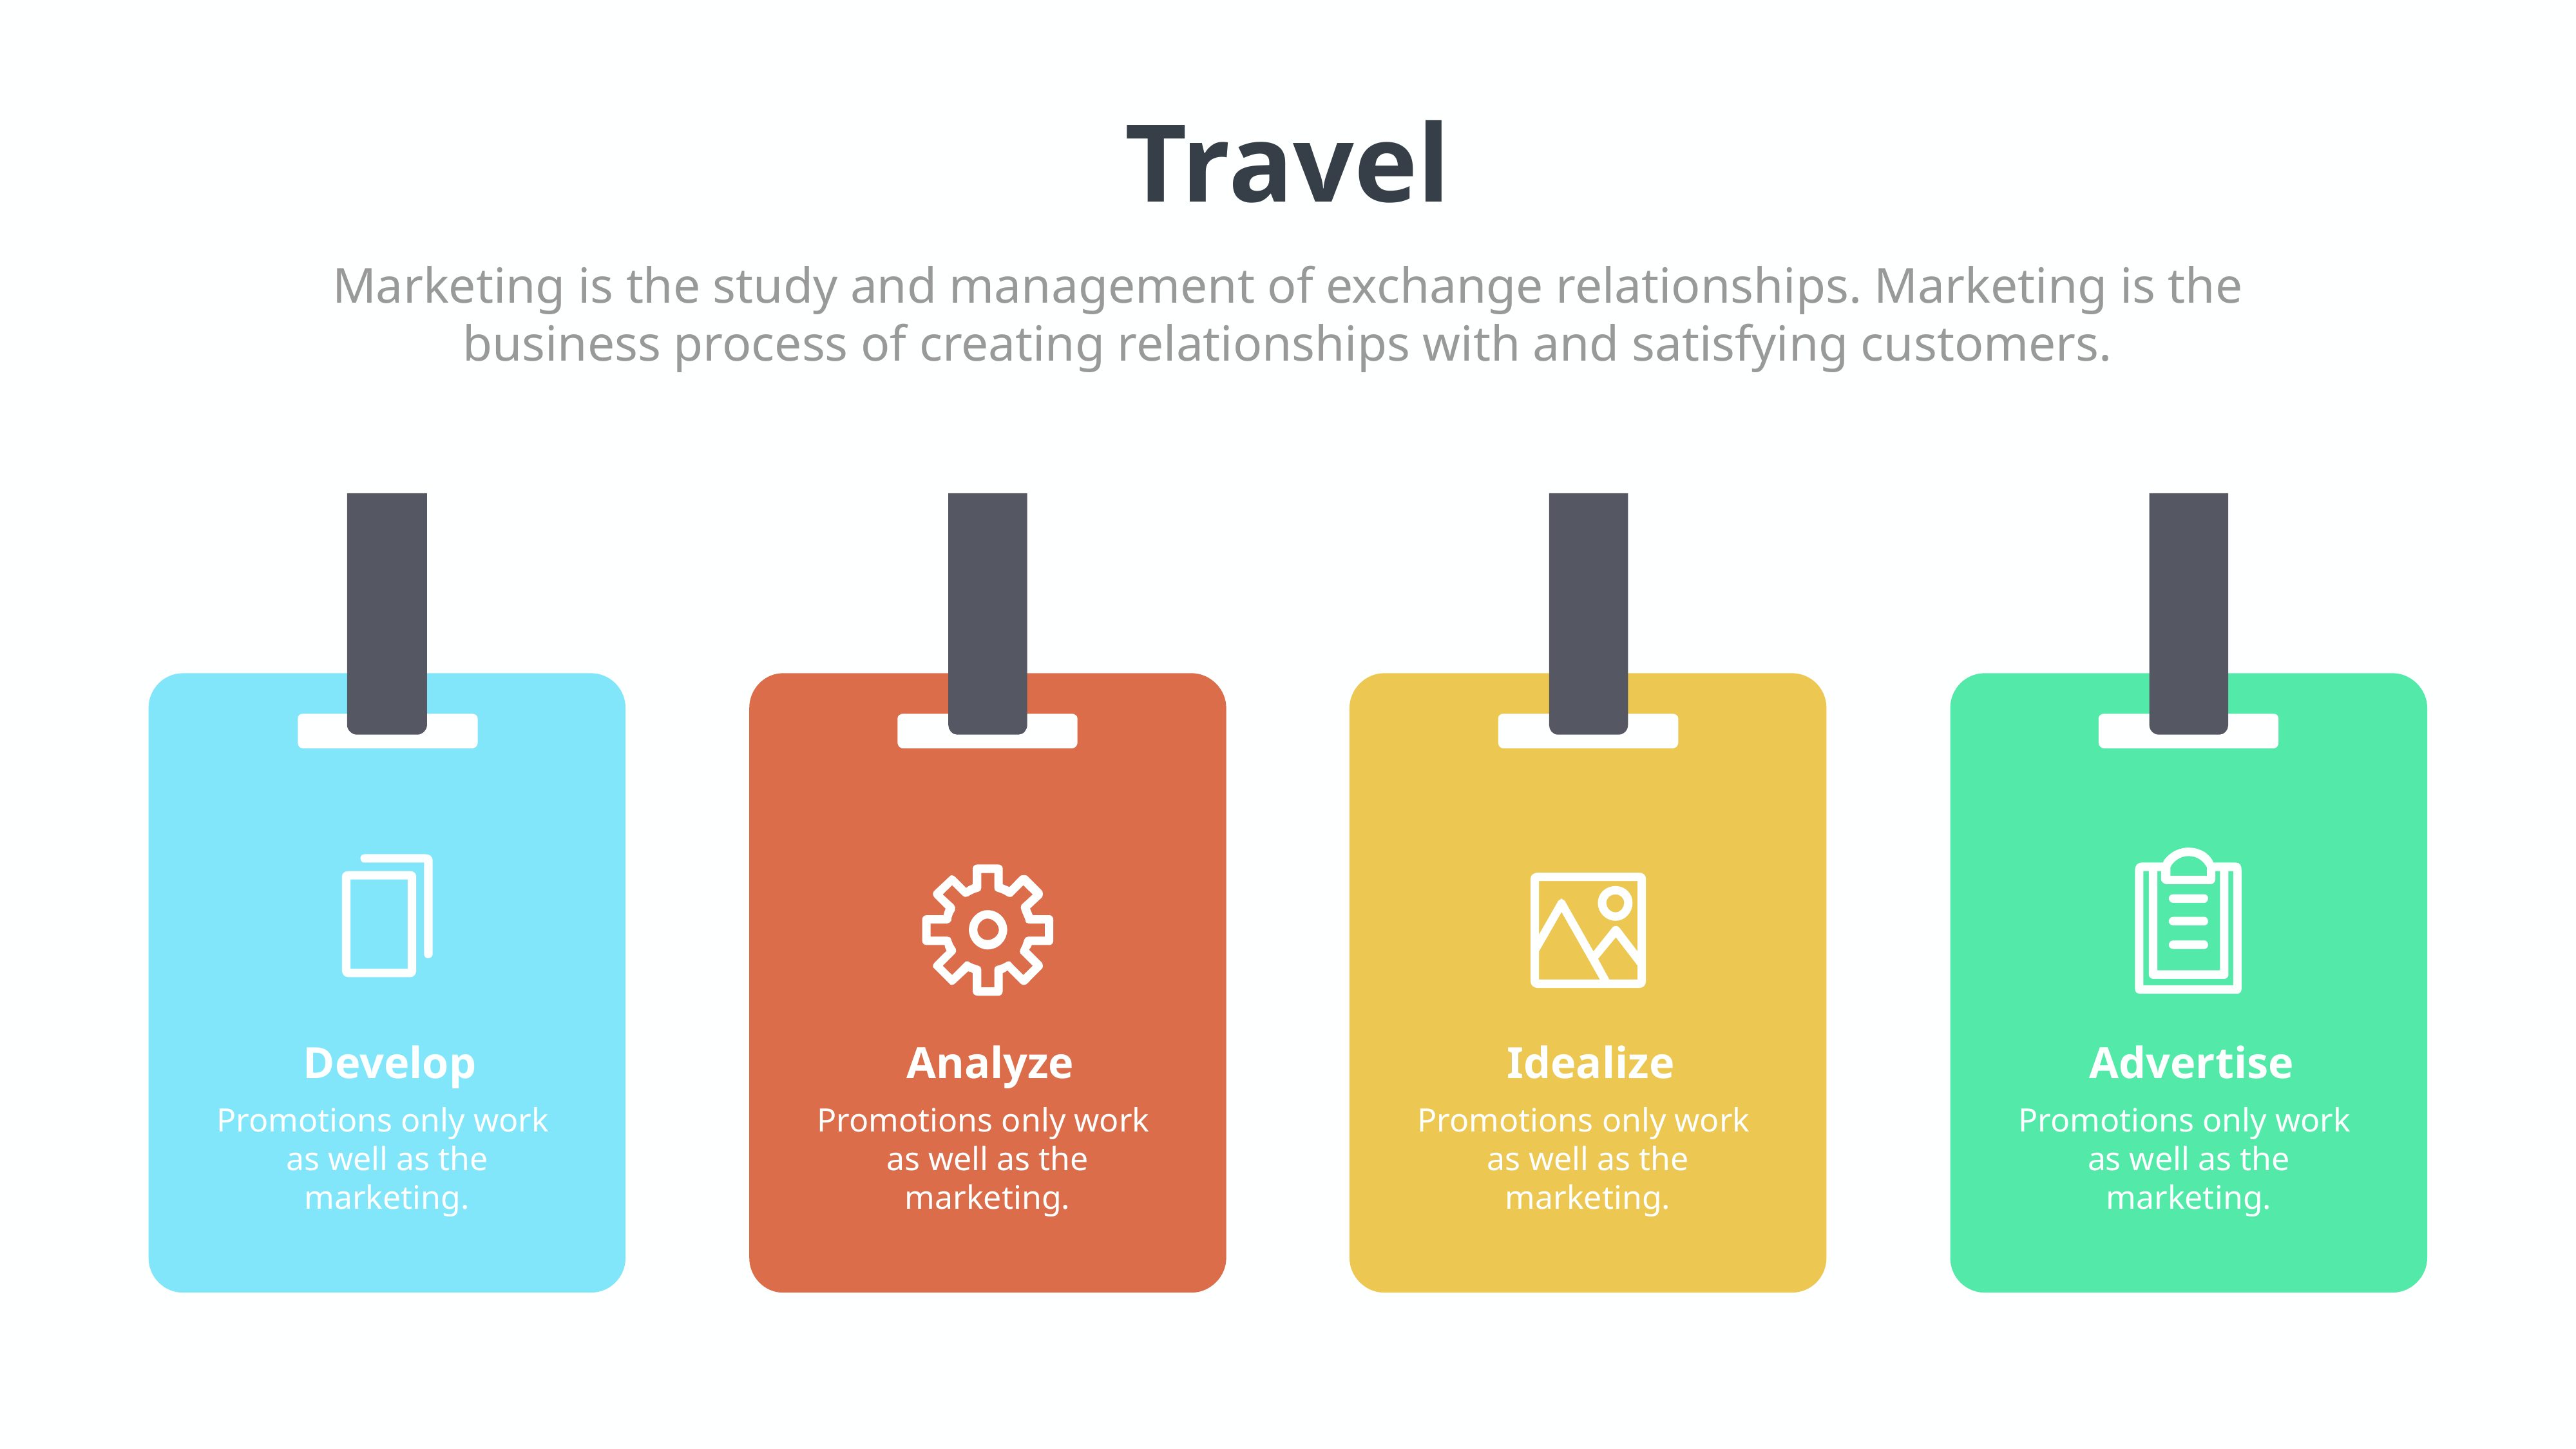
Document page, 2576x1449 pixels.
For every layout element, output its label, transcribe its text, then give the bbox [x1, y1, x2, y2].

text_box [1531, 873, 1646, 989]
text_box [1498, 714, 1679, 749]
text_box [2098, 714, 2279, 749]
text_box [2168, 916, 2208, 925]
text_box [2149, 493, 2229, 735]
text_box [922, 864, 1054, 996]
text_box [1598, 886, 1633, 921]
text_box [148, 673, 626, 1293]
text_box Travel [1115, 90, 1460, 229]
text_box [341, 871, 417, 978]
text_box [298, 714, 478, 749]
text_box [800, 1031, 1175, 1184]
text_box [2001, 1031, 2376, 1184]
text_box Marketing is the study and management of exchange relationships. Marketing is the business process of creating relationships with and satisfying customers. [259, 250, 2317, 375]
text_box [897, 714, 1078, 749]
text_box [749, 673, 1226, 1293]
text_box [1549, 493, 1628, 735]
text_box [948, 493, 1027, 735]
text_box [347, 493, 427, 735]
text_box [2168, 894, 2208, 903]
text_box [1349, 673, 1827, 1293]
text_box [969, 910, 1007, 950]
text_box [200, 1031, 575, 1184]
text_box [2135, 848, 2242, 994]
text_box [2168, 940, 2208, 949]
text_box [1950, 673, 2428, 1293]
text_box [360, 854, 433, 958]
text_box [1401, 1031, 1775, 1184]
